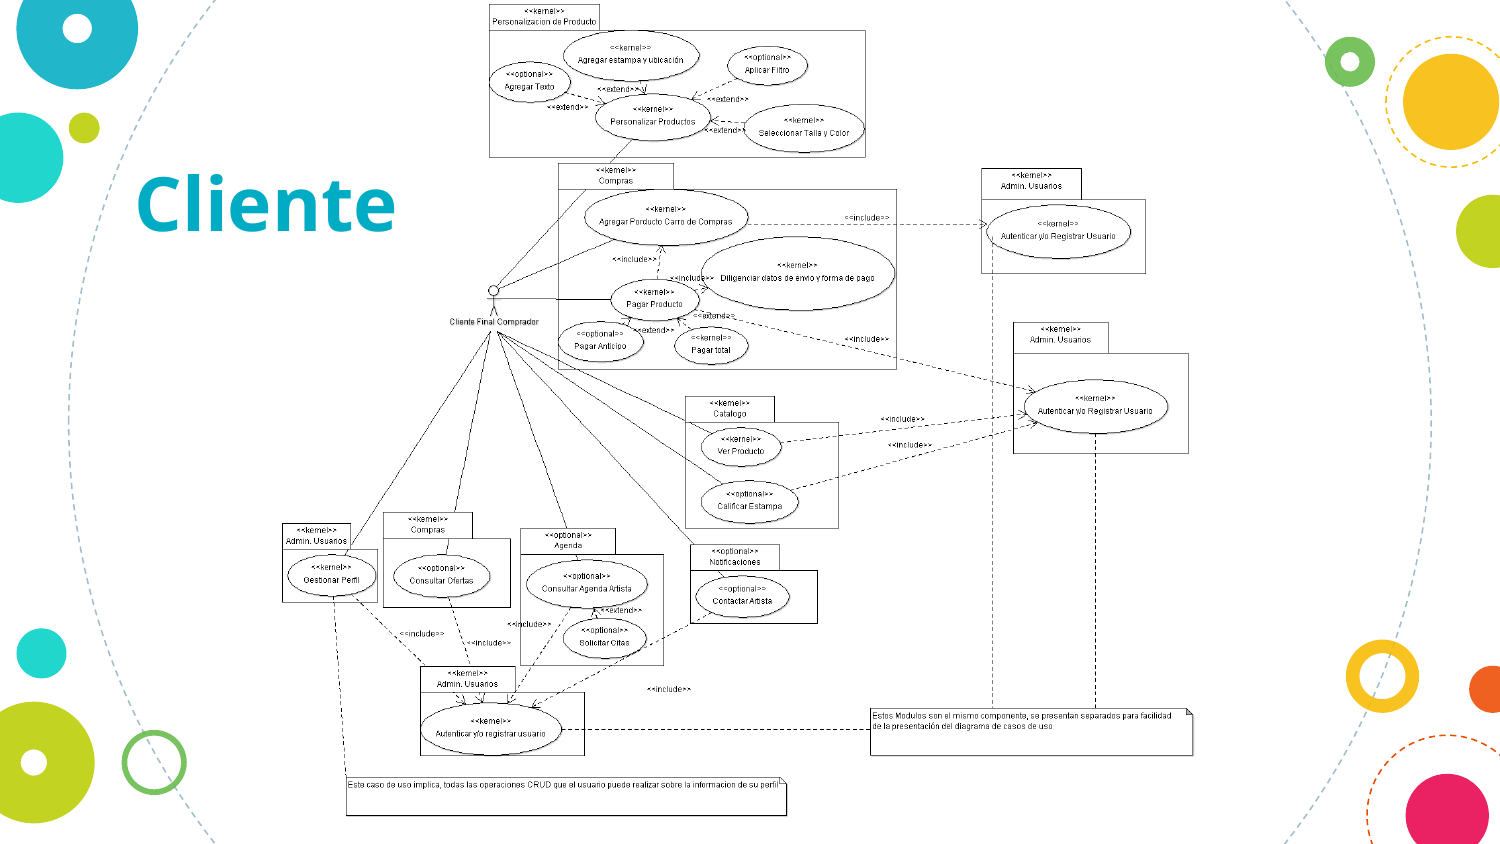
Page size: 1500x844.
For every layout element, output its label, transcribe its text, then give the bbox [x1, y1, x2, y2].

subtitle Cliente [105, 141, 277, 280]
picture [282, 3, 1218, 841]
